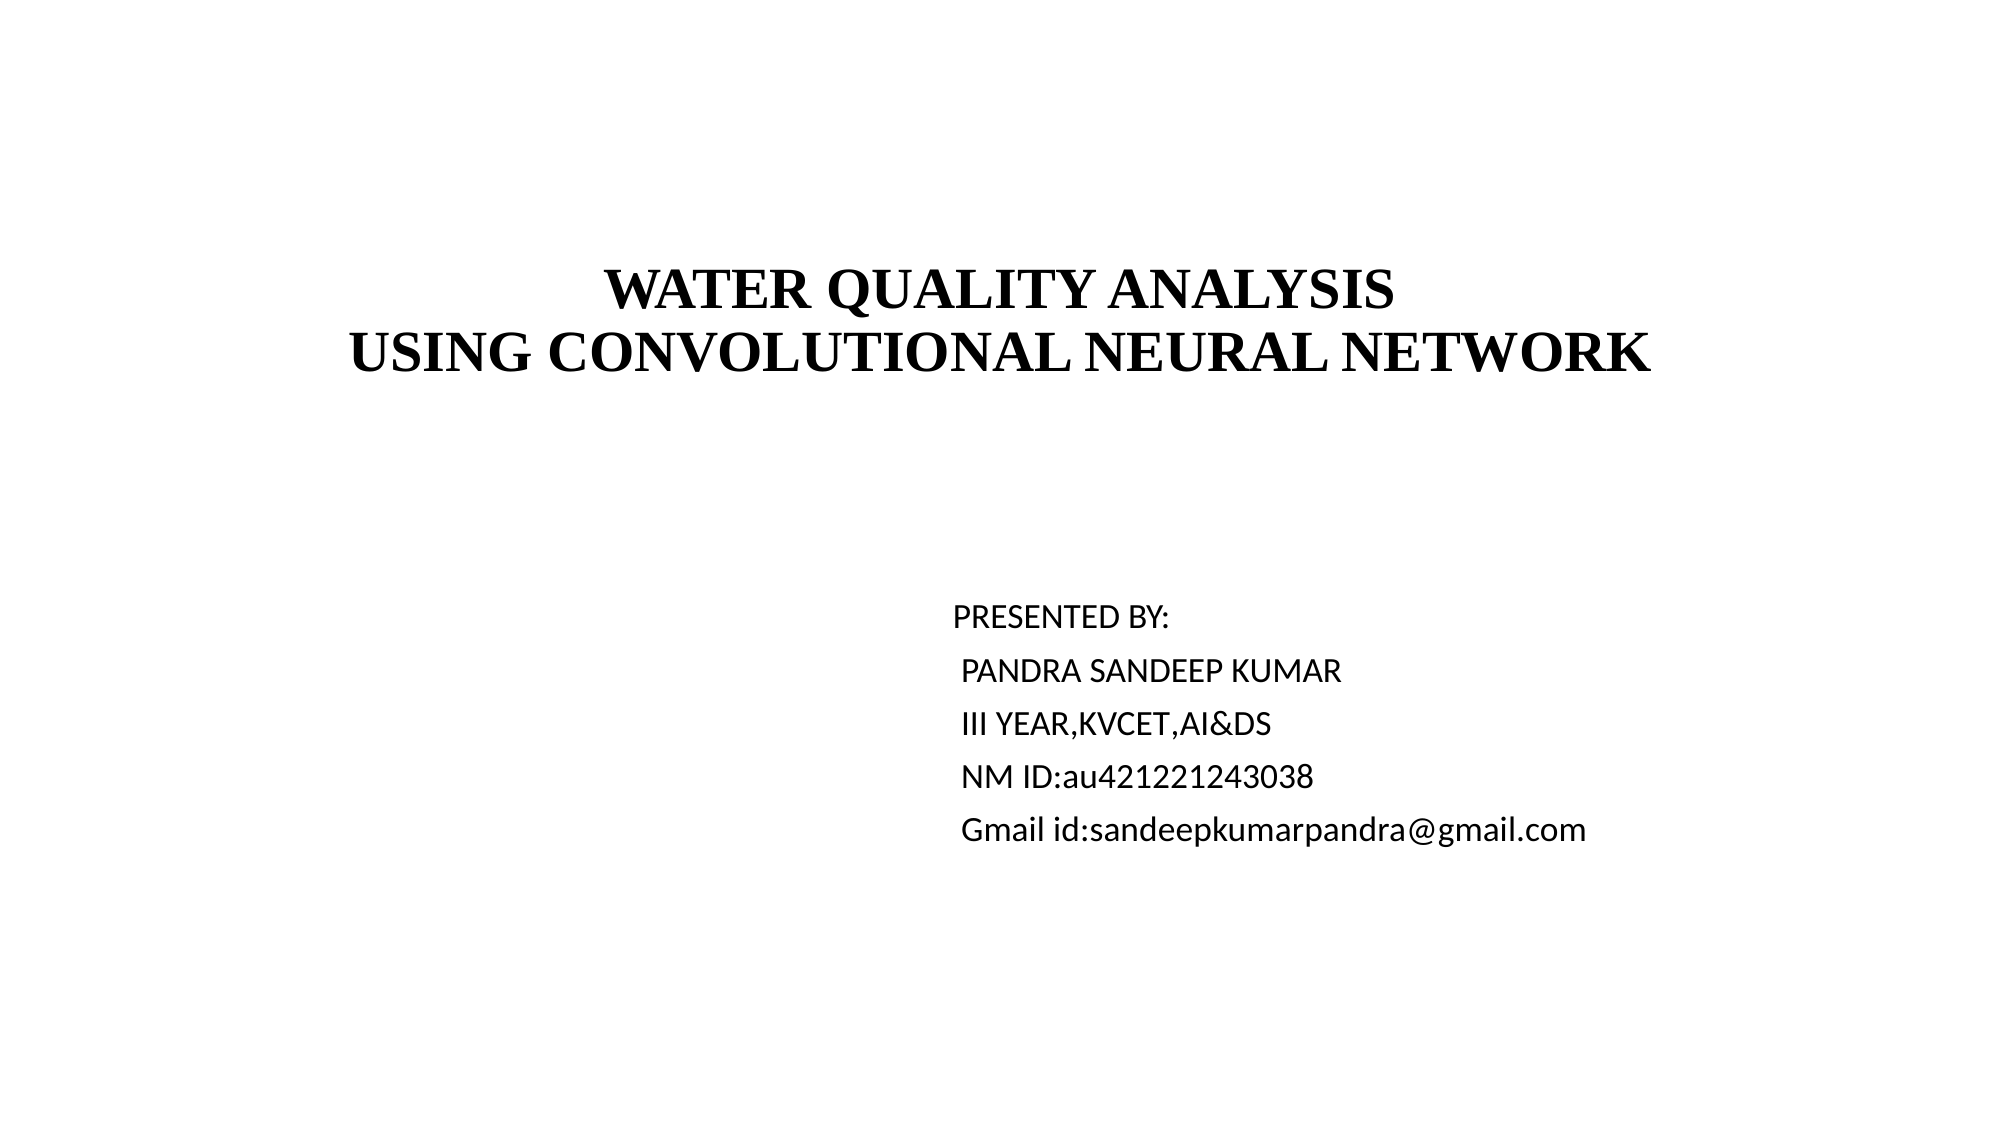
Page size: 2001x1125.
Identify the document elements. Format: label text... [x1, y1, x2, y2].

subtitle PRESENTED BY: PANDRA SANDEEP KUMAR III YEAR,KVCET,AI&DS NM ID:au421221243038 Gmail id:sandeepkumarpandra@gmail.com [249, 590, 1750, 863]
title WATER QUALITY ANALYSIS USING CONVOLUTIONAL NEURAL NETWORK [249, 0, 1750, 392]
